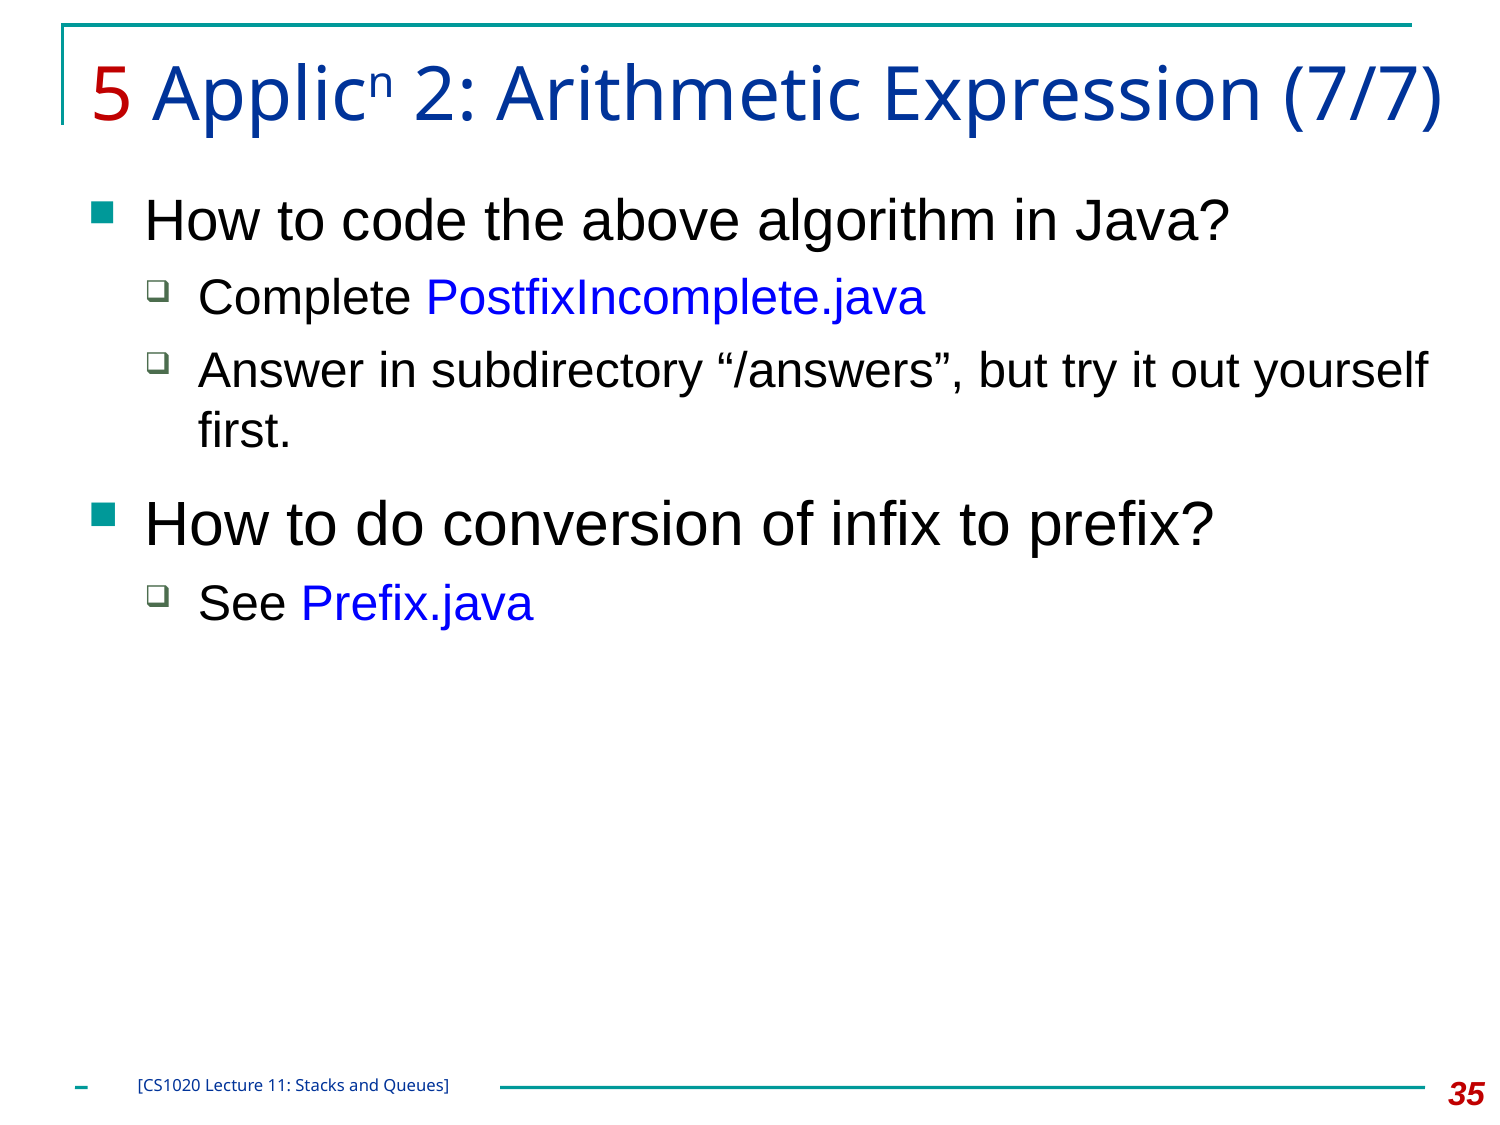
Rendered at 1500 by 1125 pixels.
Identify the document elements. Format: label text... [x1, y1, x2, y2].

title 5 Applicn 2: Arithmetic Expression (7/7) [74, 37, 1476, 168]
slide_number 35 [1400, 1065, 1500, 1125]
list How to code the above algorithm in Java? Complete PostfixIncomplete.java Answer in subdirectory “/answers”, but try it out yourself first. How to do conversion of infix to prefix? See Prefix.java [72, 174, 1451, 763]
text_box [CS1020 Lecture 11: Stacks and Queues] [87, 1074, 500, 1100]
